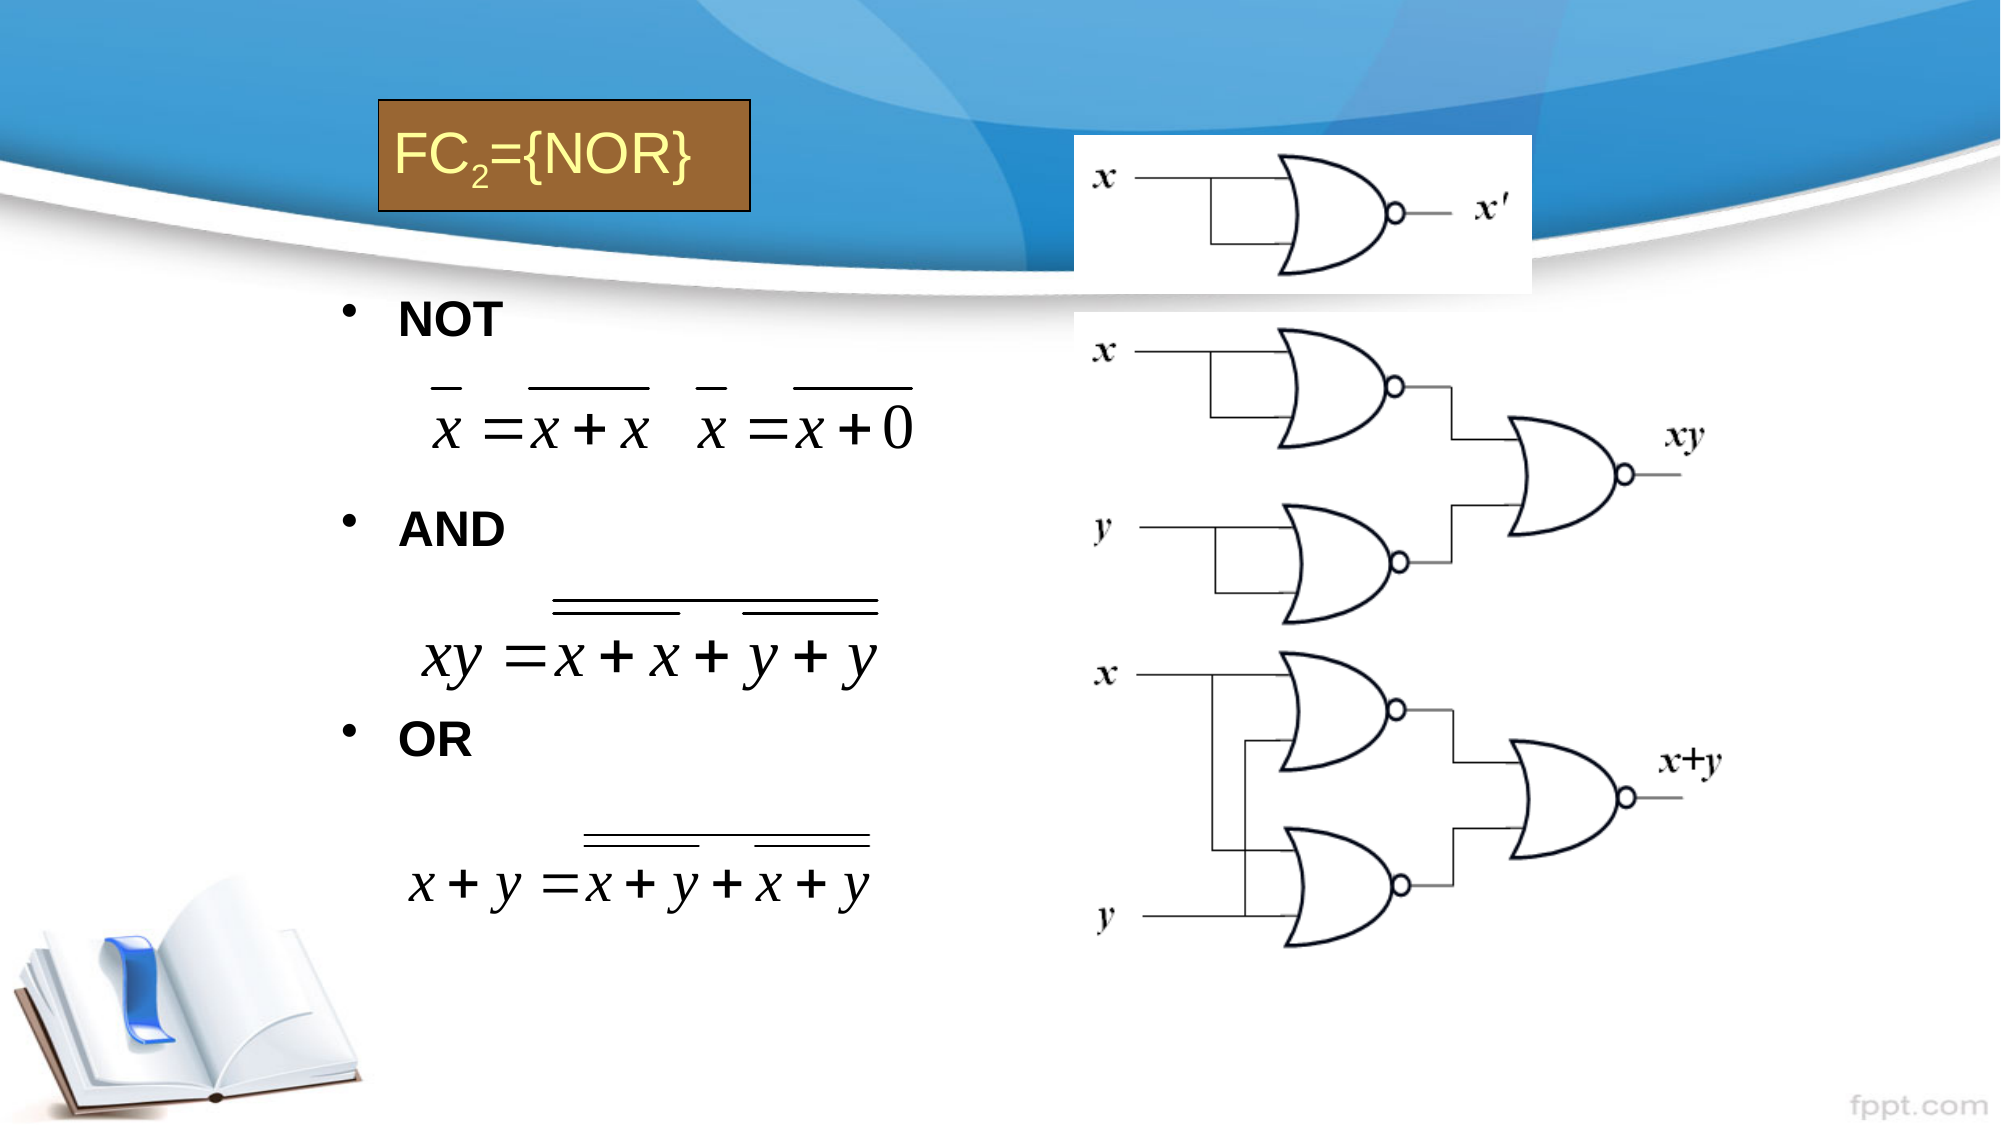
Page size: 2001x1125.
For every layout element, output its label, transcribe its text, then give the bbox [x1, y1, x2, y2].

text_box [397, 822, 883, 927]
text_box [409, 585, 894, 705]
picture [0, 0, 2001, 1125]
text_box NOT AND OR [326, 279, 952, 955]
text_box FC2={NOR} [378, 99, 750, 211]
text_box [420, 373, 925, 465]
